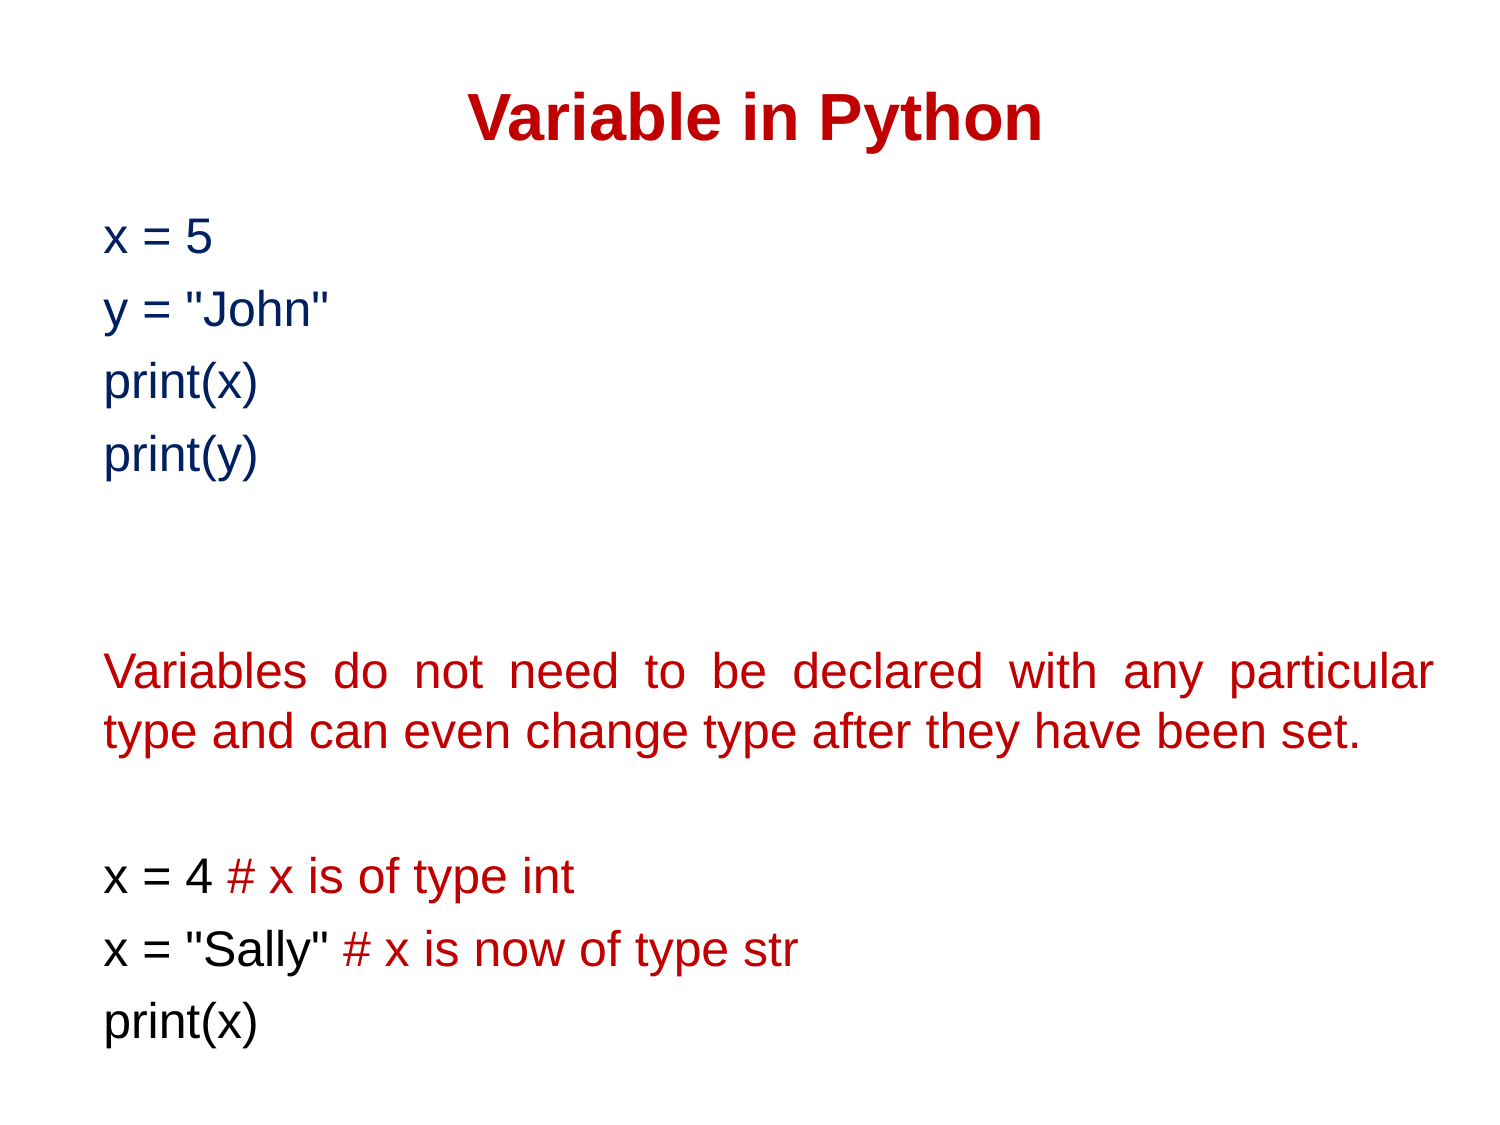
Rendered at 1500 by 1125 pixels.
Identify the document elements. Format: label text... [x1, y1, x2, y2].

text_box x = 5 y = "John" print(x) print(y) Variables do not need to be declared with any particular type and can even change type after they have been set. x = 4 # x is of type int x = "Sally" # x is now of type str print(x) [88, 196, 1450, 1057]
text_box Variable in Python [62, 66, 1450, 161]
